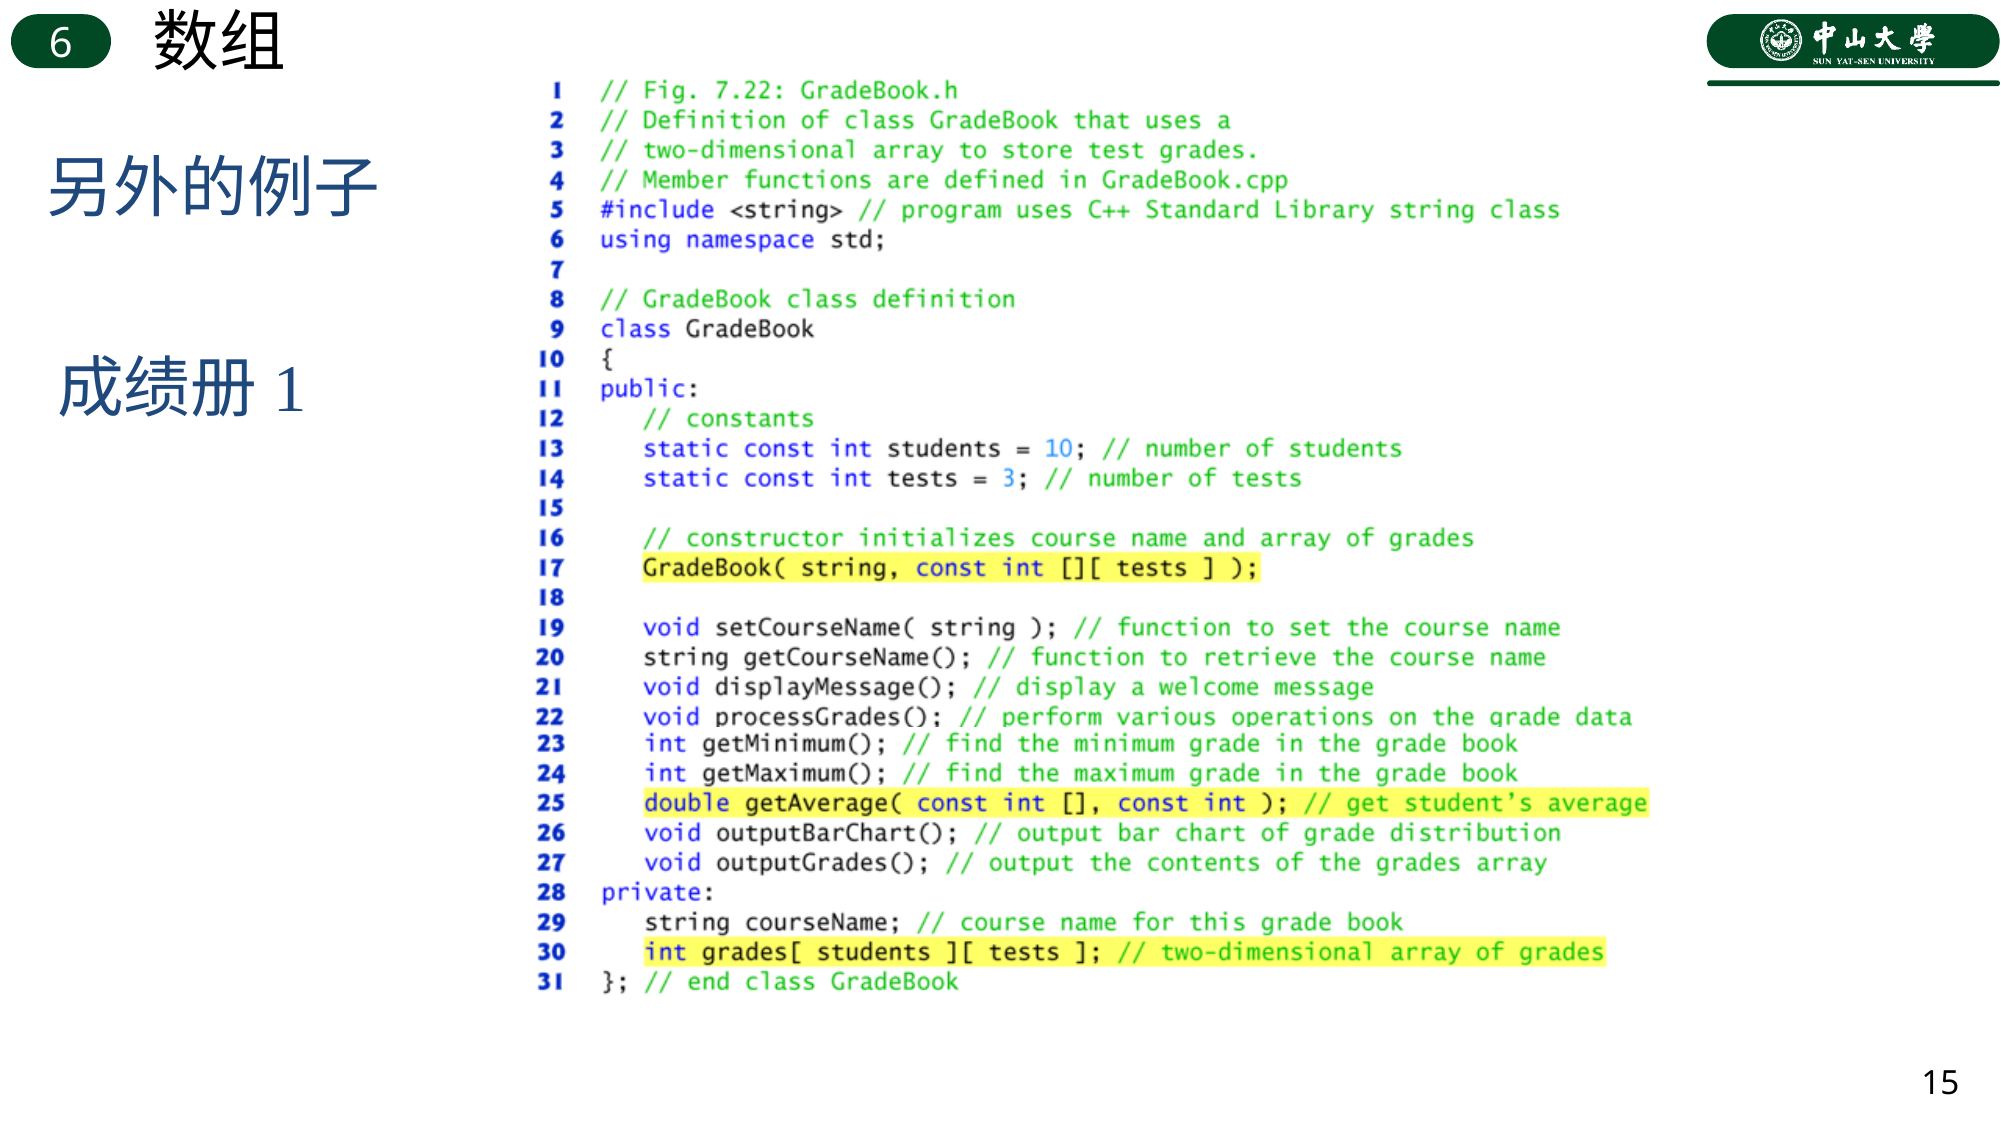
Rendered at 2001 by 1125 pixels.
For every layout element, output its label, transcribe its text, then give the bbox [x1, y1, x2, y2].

text_box 数组 [137, 0, 302, 87]
slide_number 15 [1901, 1053, 1975, 1114]
text_box 成绩册1 [42, 337, 358, 432]
title 另外的例子 [31, 125, 408, 256]
picture [526, 72, 1664, 999]
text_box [1706, 14, 2000, 87]
picture [1749, 8, 1957, 82]
text_box 6 [9, 13, 113, 70]
